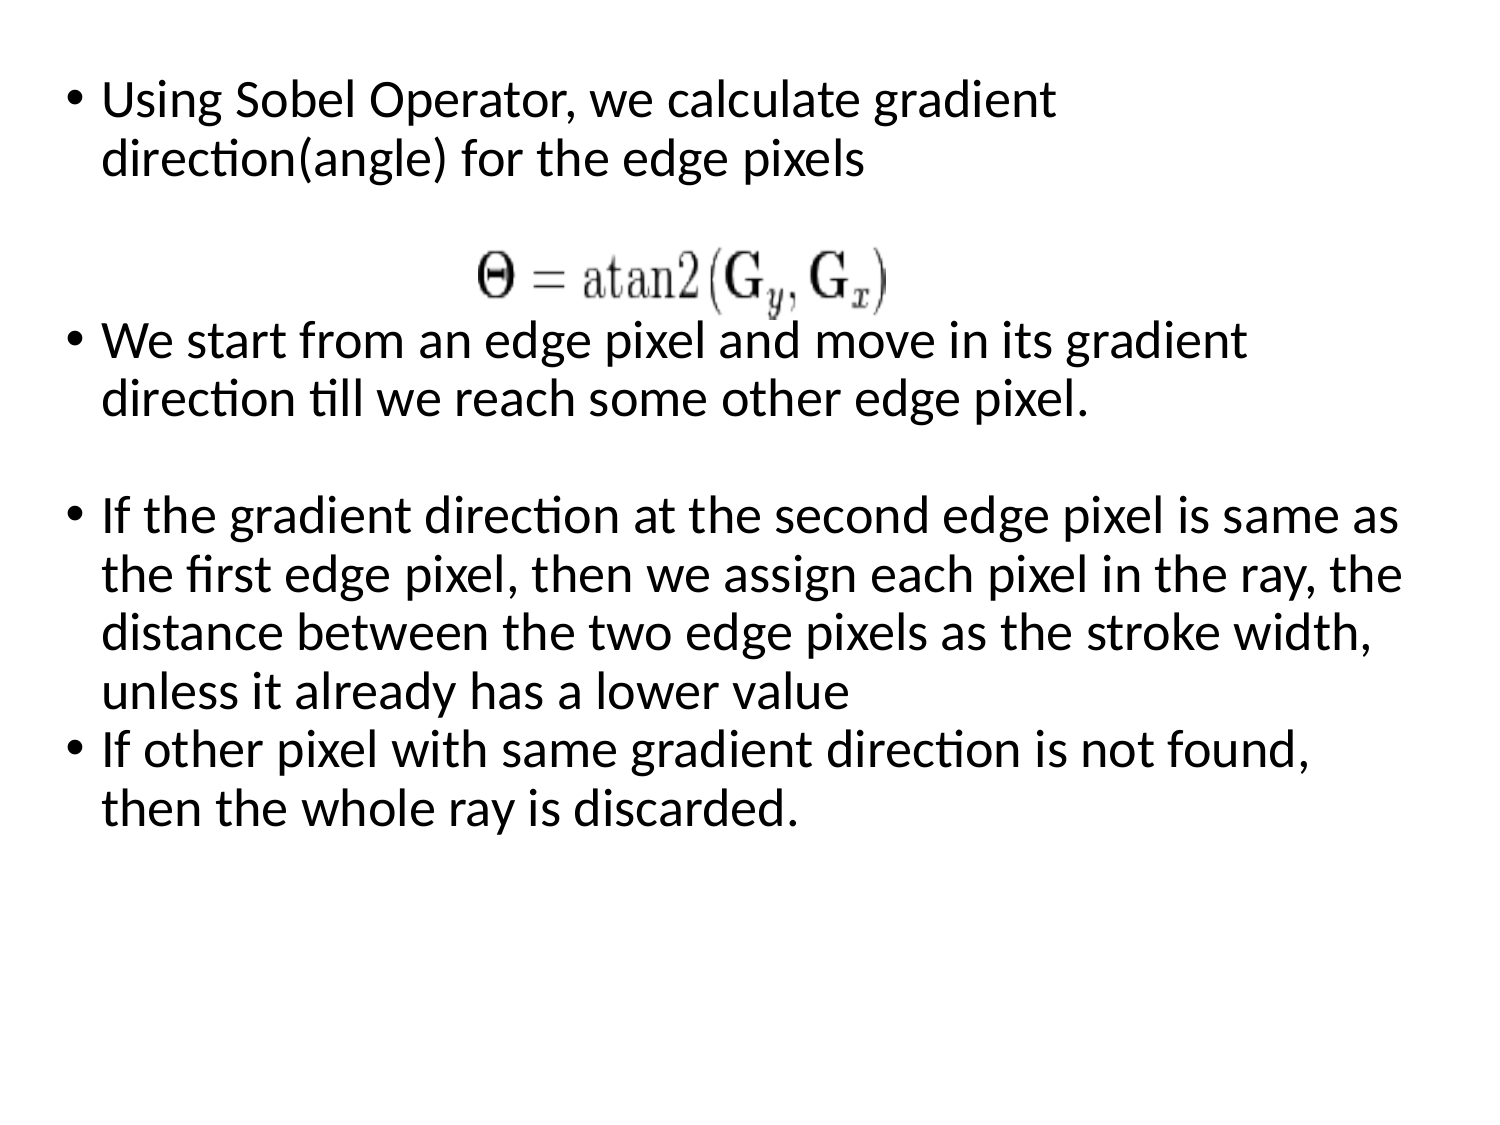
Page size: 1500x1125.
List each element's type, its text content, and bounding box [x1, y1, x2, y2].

picture [477, 244, 887, 320]
text_box Using Sobel Operator, we calculate gradient direction(angle) for the edge pixels We start from an edge pixel and move in its gradient direction till we reach some other edge pixel. If the gradient direction at the second edge pixel is same as the first edge pixel, then we assign each pixel in the ray, the distance between the two edge pixels as the stroke width, unless it already has a lower value If other pixel with same gradient direction is not found, then the whole ray is discarded. [50, 63, 1431, 1003]
